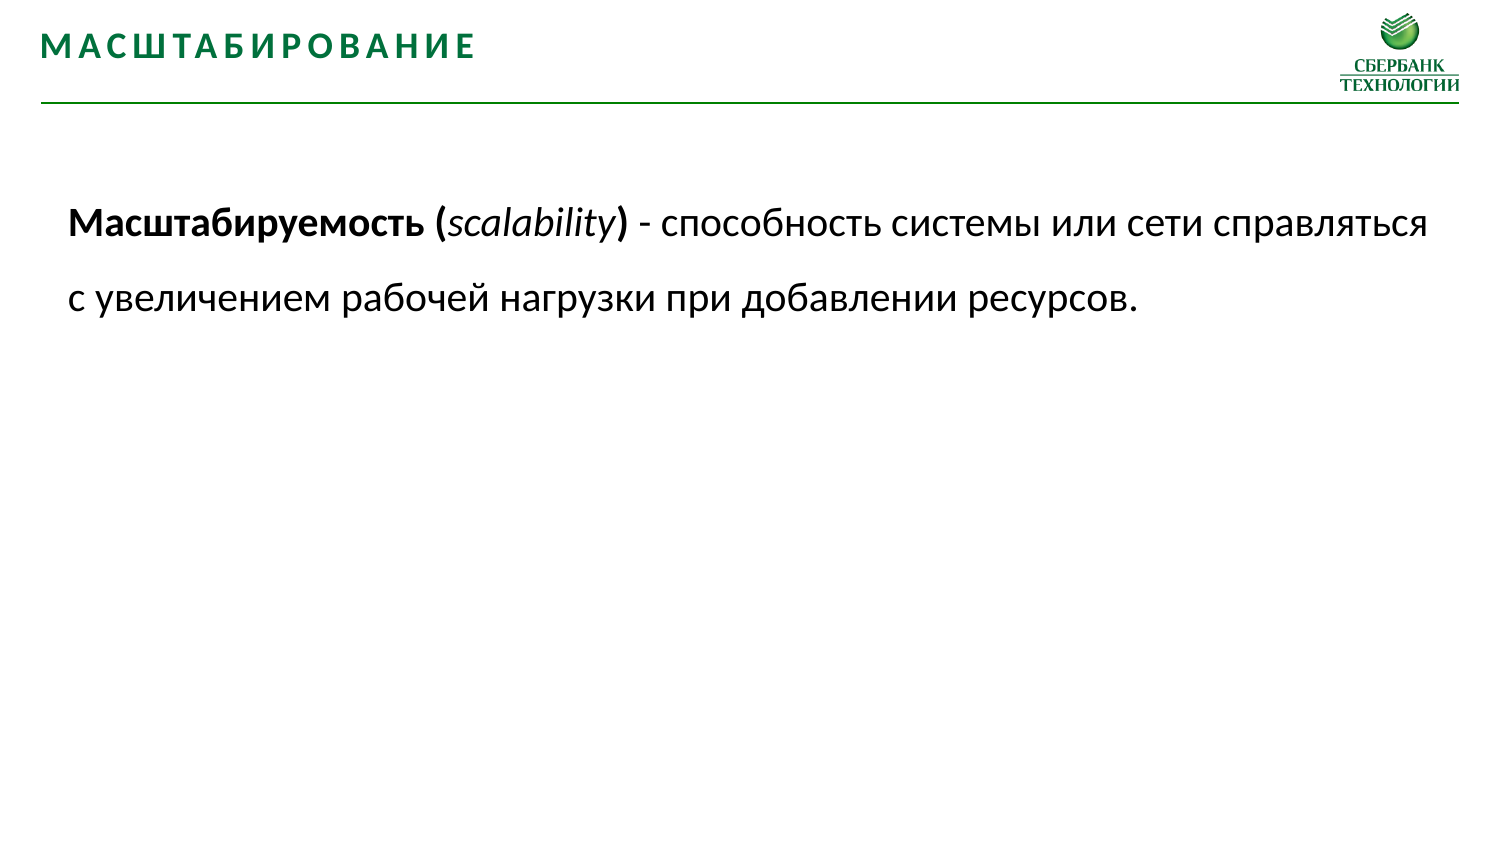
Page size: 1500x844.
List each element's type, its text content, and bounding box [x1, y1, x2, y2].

list Масштабирование [39, 13, 1115, 67]
picture [1340, 13, 1459, 91]
text_box Масштабируемость (scalability) - способность системы или сети справляться с увеличением рабочей нагрузки при добавлении ресурсов. [53, 161, 1447, 327]
